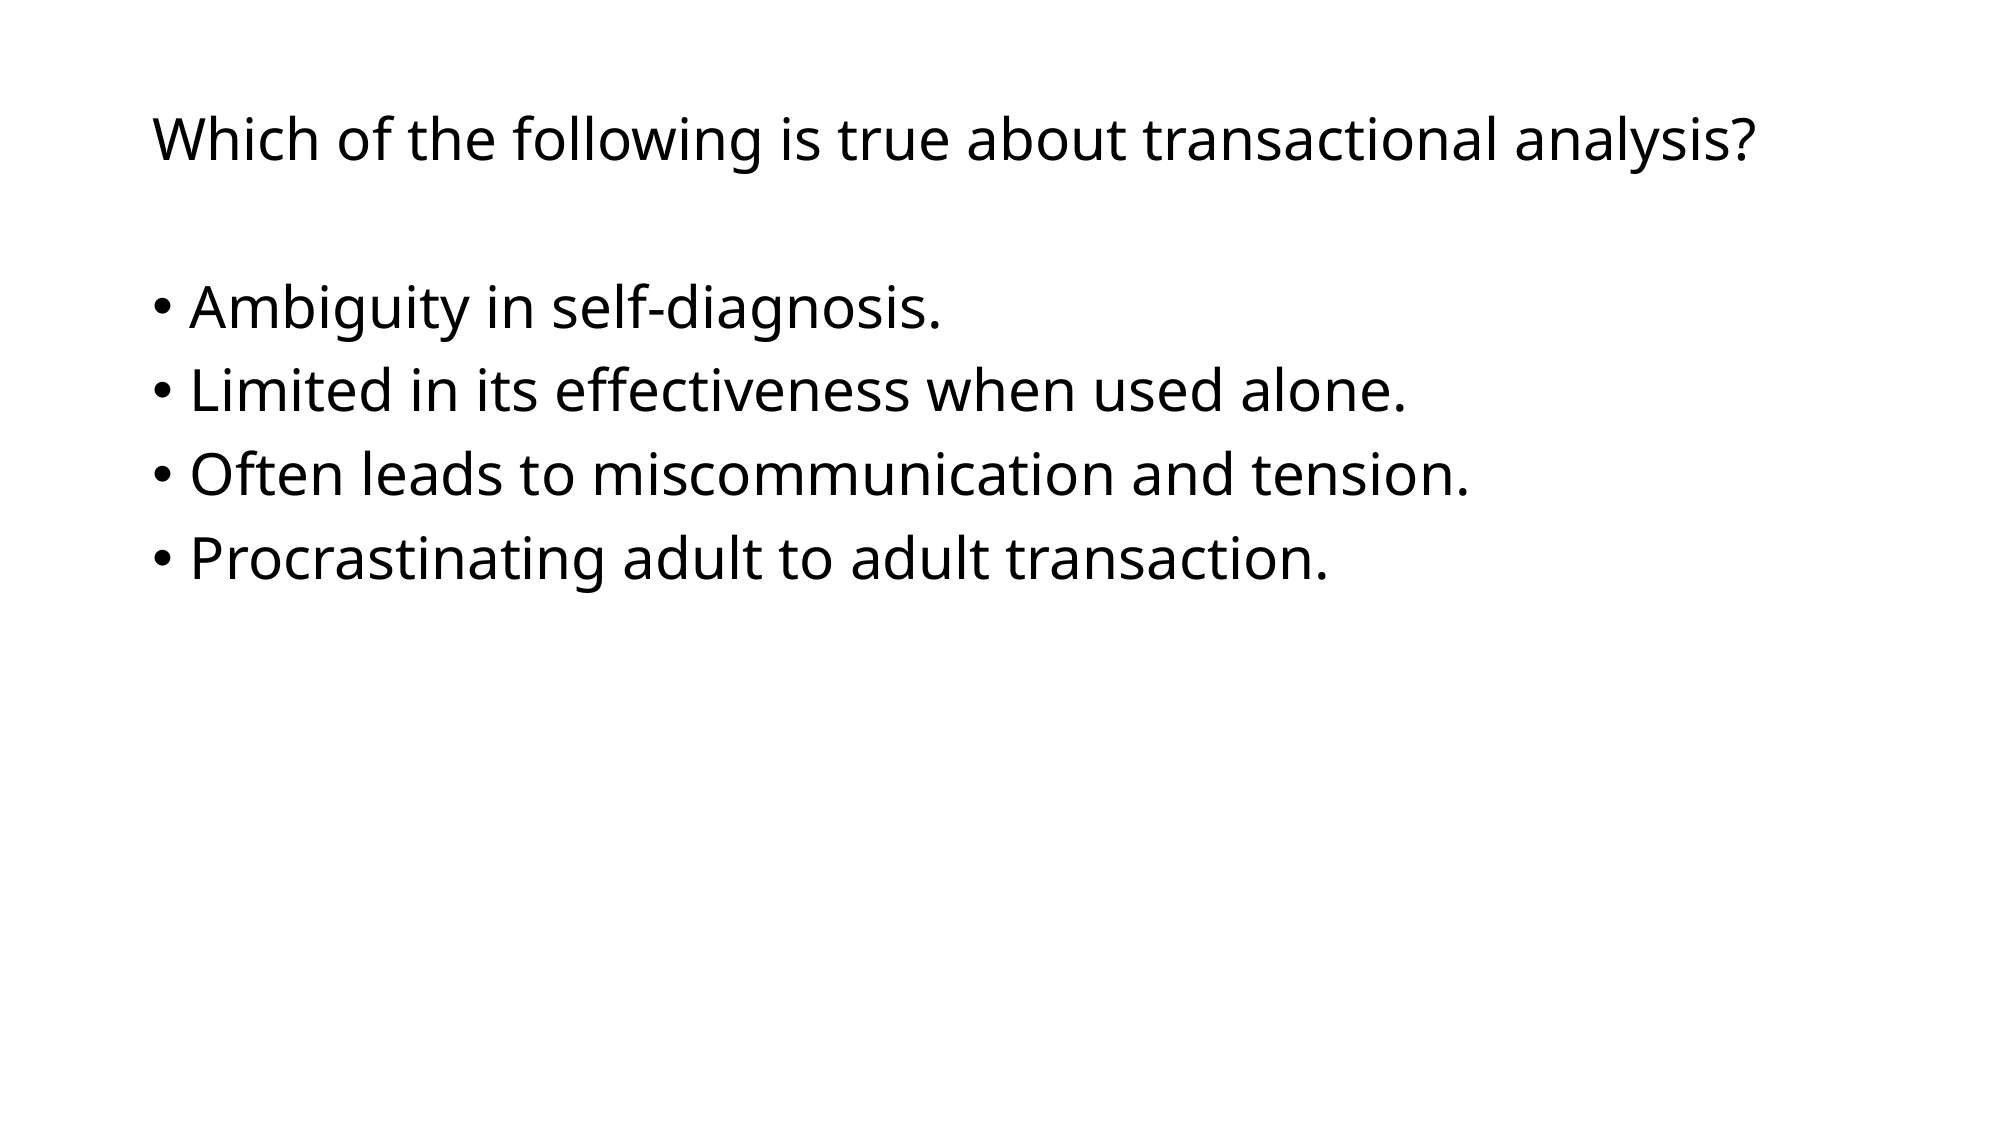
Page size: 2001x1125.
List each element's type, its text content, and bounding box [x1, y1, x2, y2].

list Which of the following is true about transactional analysis? Ambiguity in self-diagnosis. Limited in its effectiveness when used alone. Often leads to miscommunication and tension. Procrastinating adult to adult transaction. [137, 102, 1863, 1014]
